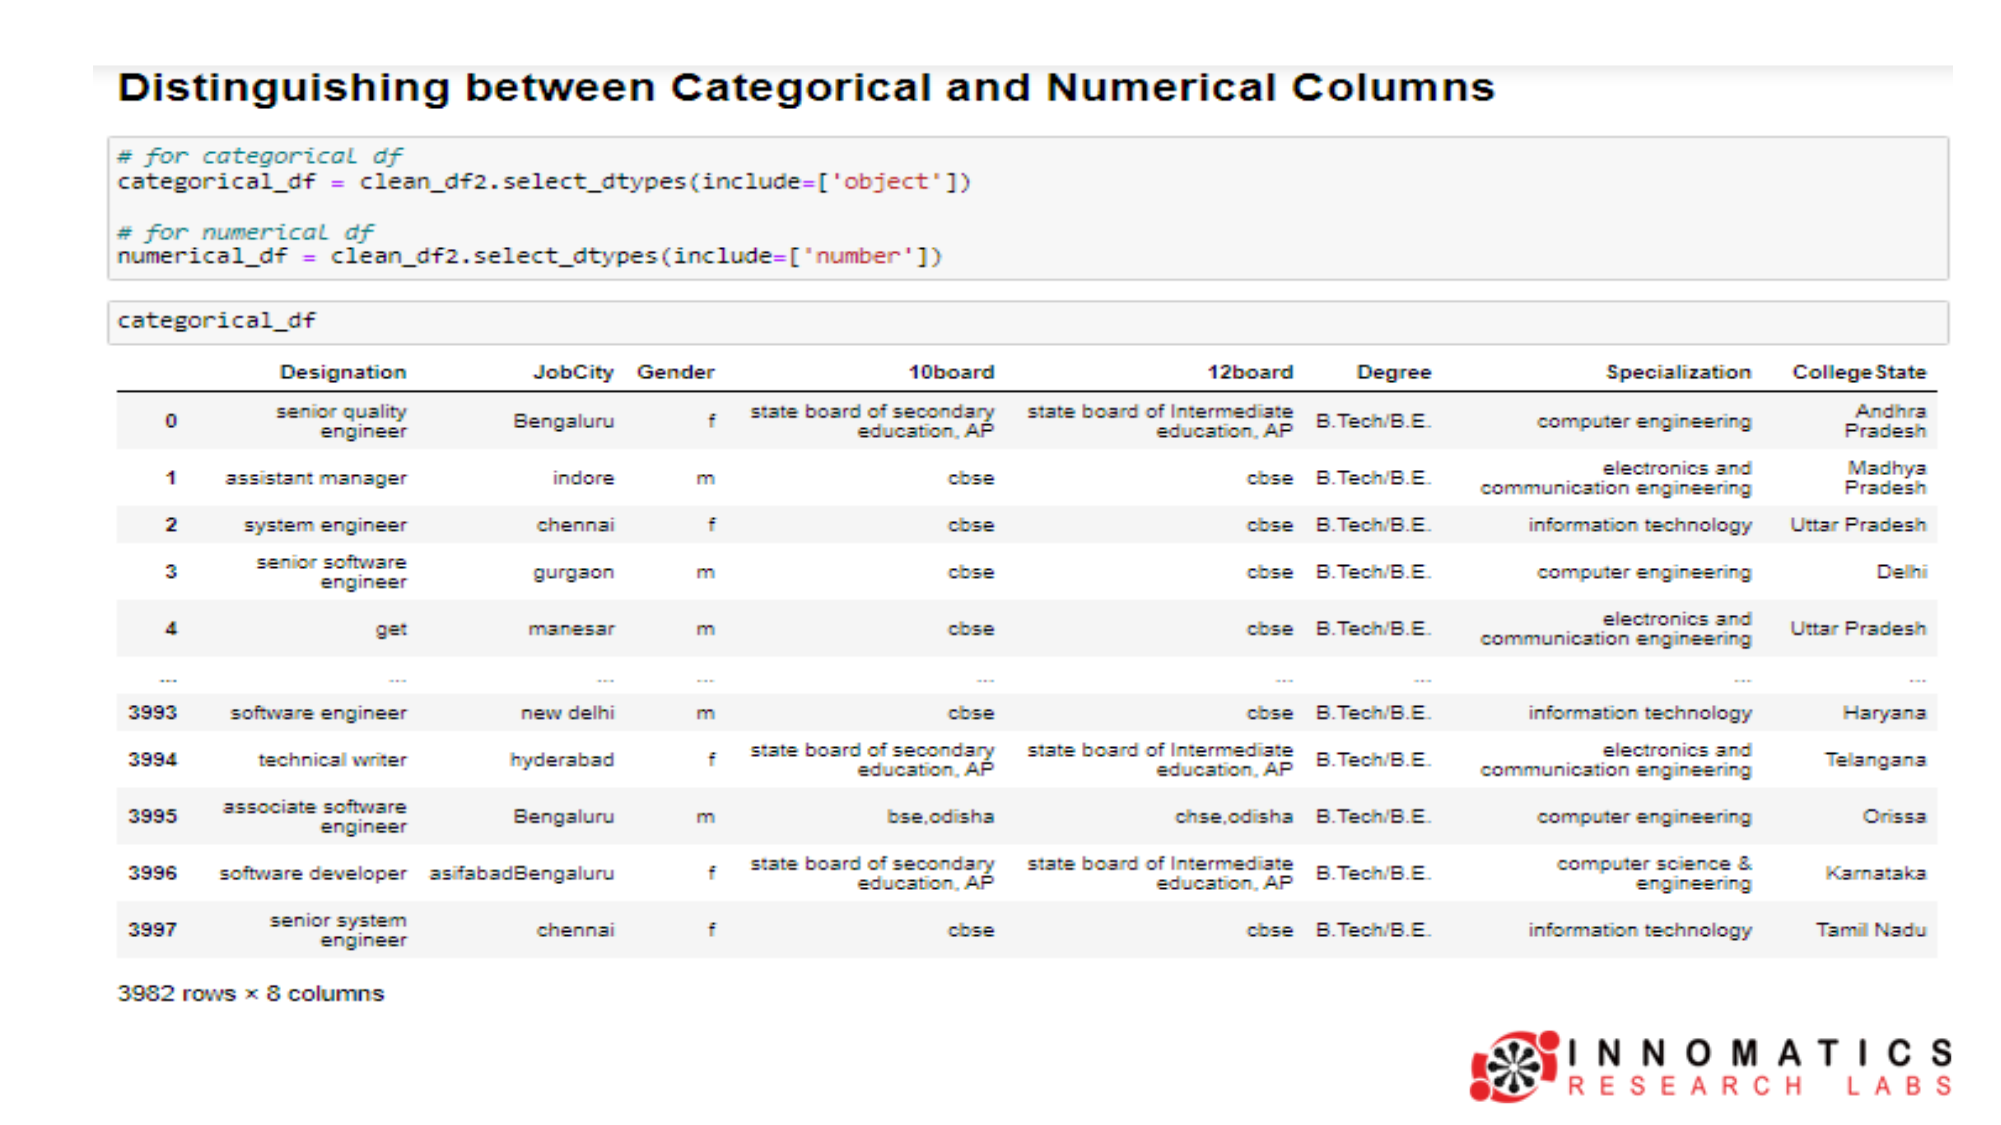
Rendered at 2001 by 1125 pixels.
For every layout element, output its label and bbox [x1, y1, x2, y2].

picture [92, 64, 1975, 1125]
